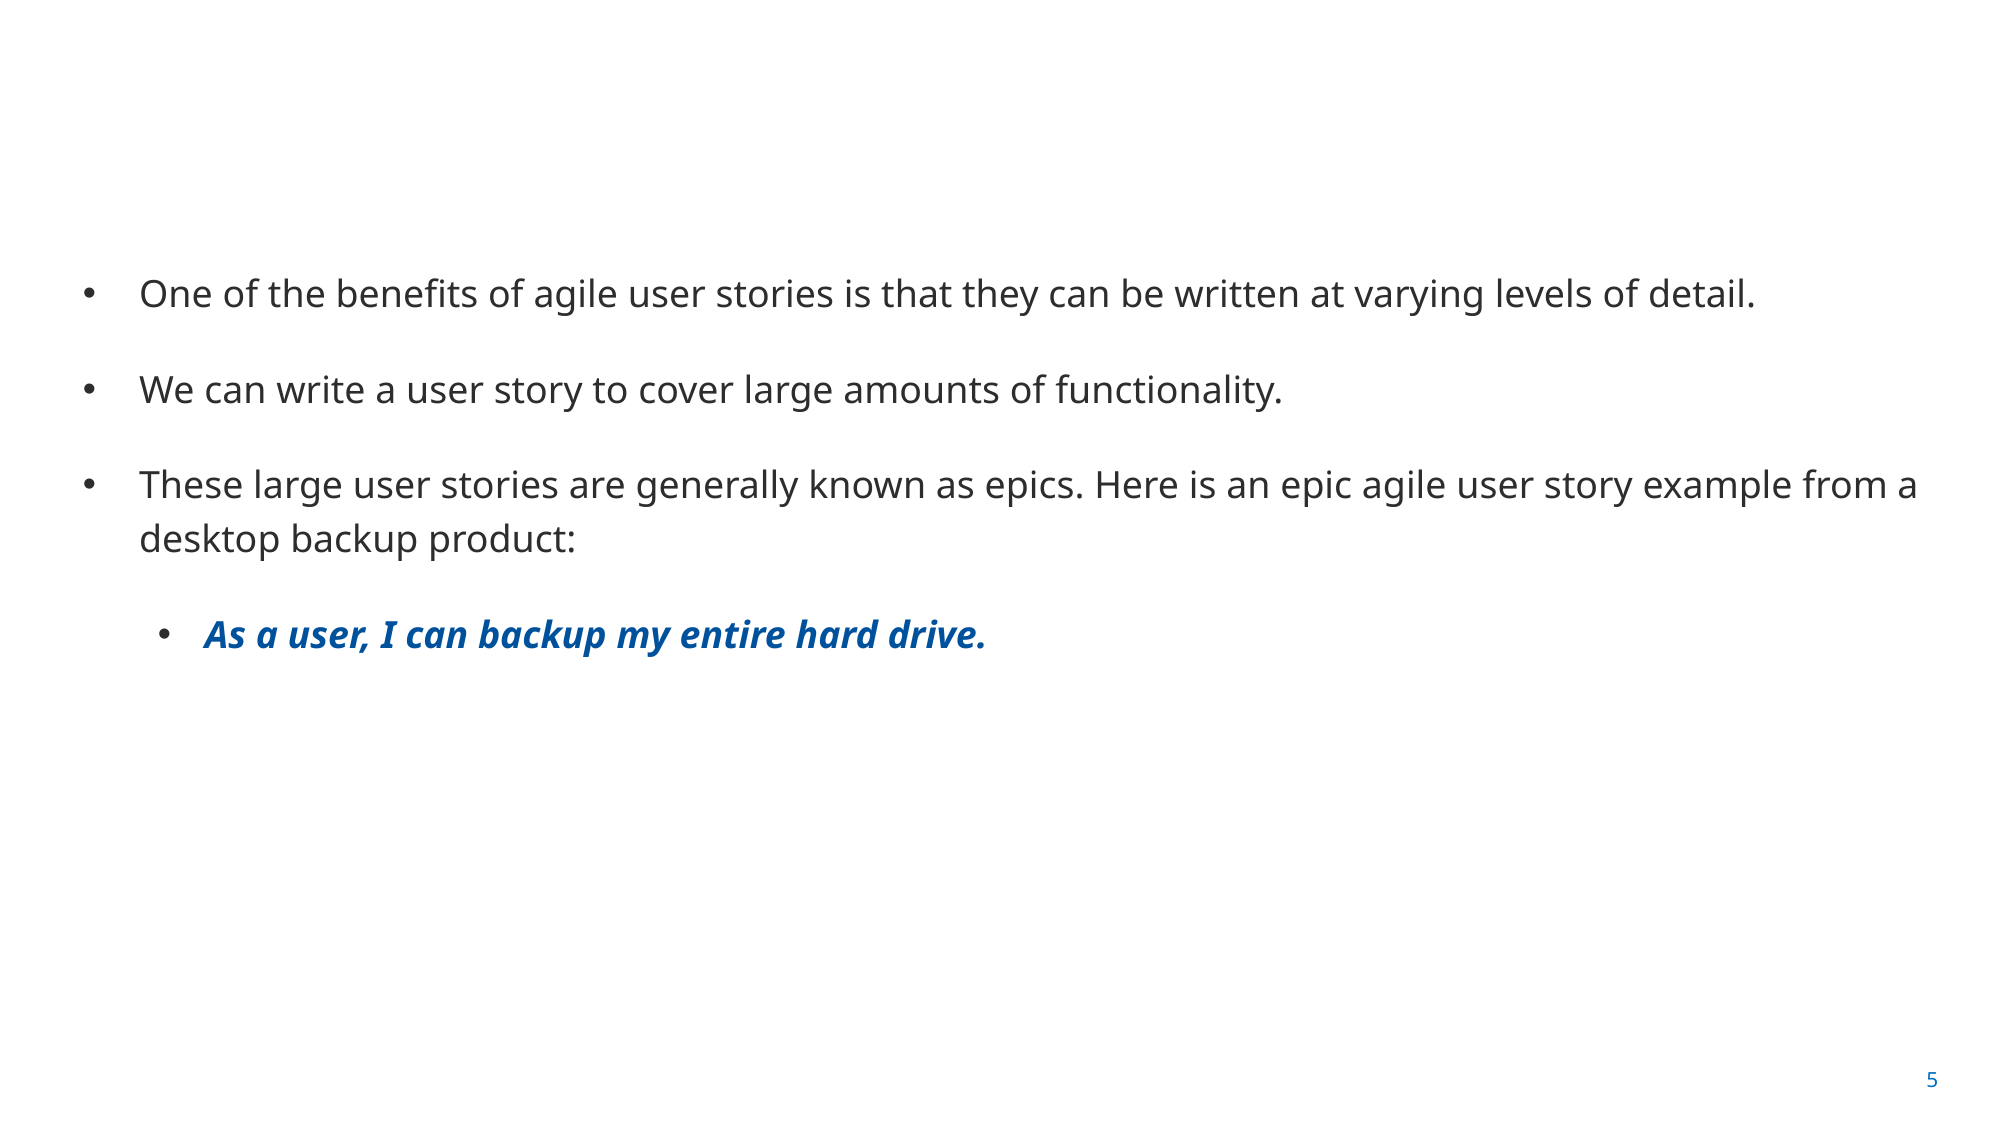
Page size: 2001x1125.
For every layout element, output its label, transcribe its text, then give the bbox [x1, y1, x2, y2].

list One of the benefits of agile user stories is that they can be written at varying levels of detail. We can write a user story to cover large amounts of functionality. These large user stories are generally known as epics. Here is an epic agile user story example from a desktop backup product: As a user, I can backup my entire hard drive. [67, 253, 1939, 1000]
